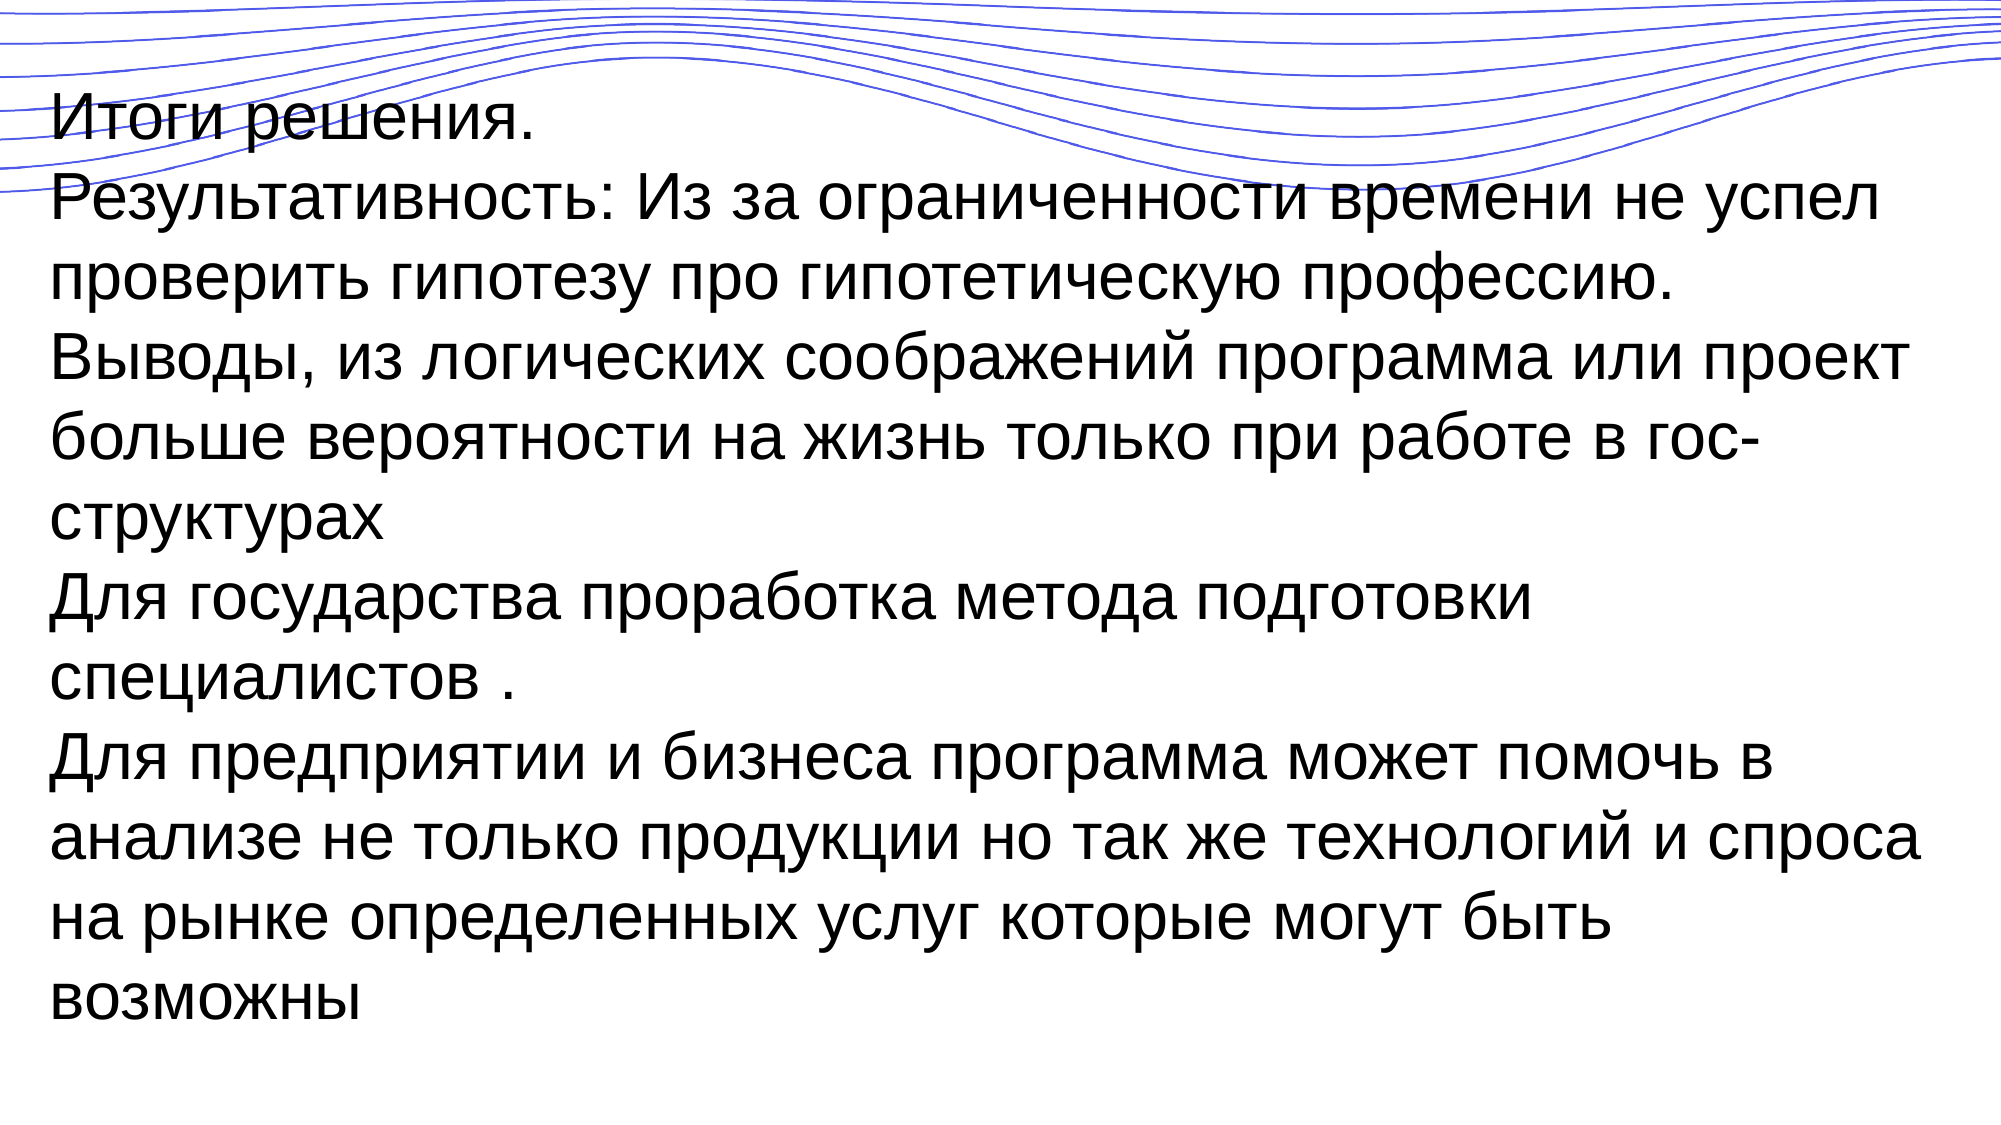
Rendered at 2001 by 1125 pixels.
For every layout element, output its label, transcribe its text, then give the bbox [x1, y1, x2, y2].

picture [0, 0, 2001, 193]
text_box Итоги решения. Результативность: Из за ограниченности времени не успел проверить гипотезу про гипотетическую профессию. Выводы, из логических соображений программа или проект больше вероятности на жизнь только при работе в гос-структурах Для государства проработка метода подготовки специалистов . Для предприятии и бизнеса программа может помочь в анализе не только продукции но так же технологий и спроса на рынке определенных услуг которые могут быть возможны [34, 193, 1957, 1040]
